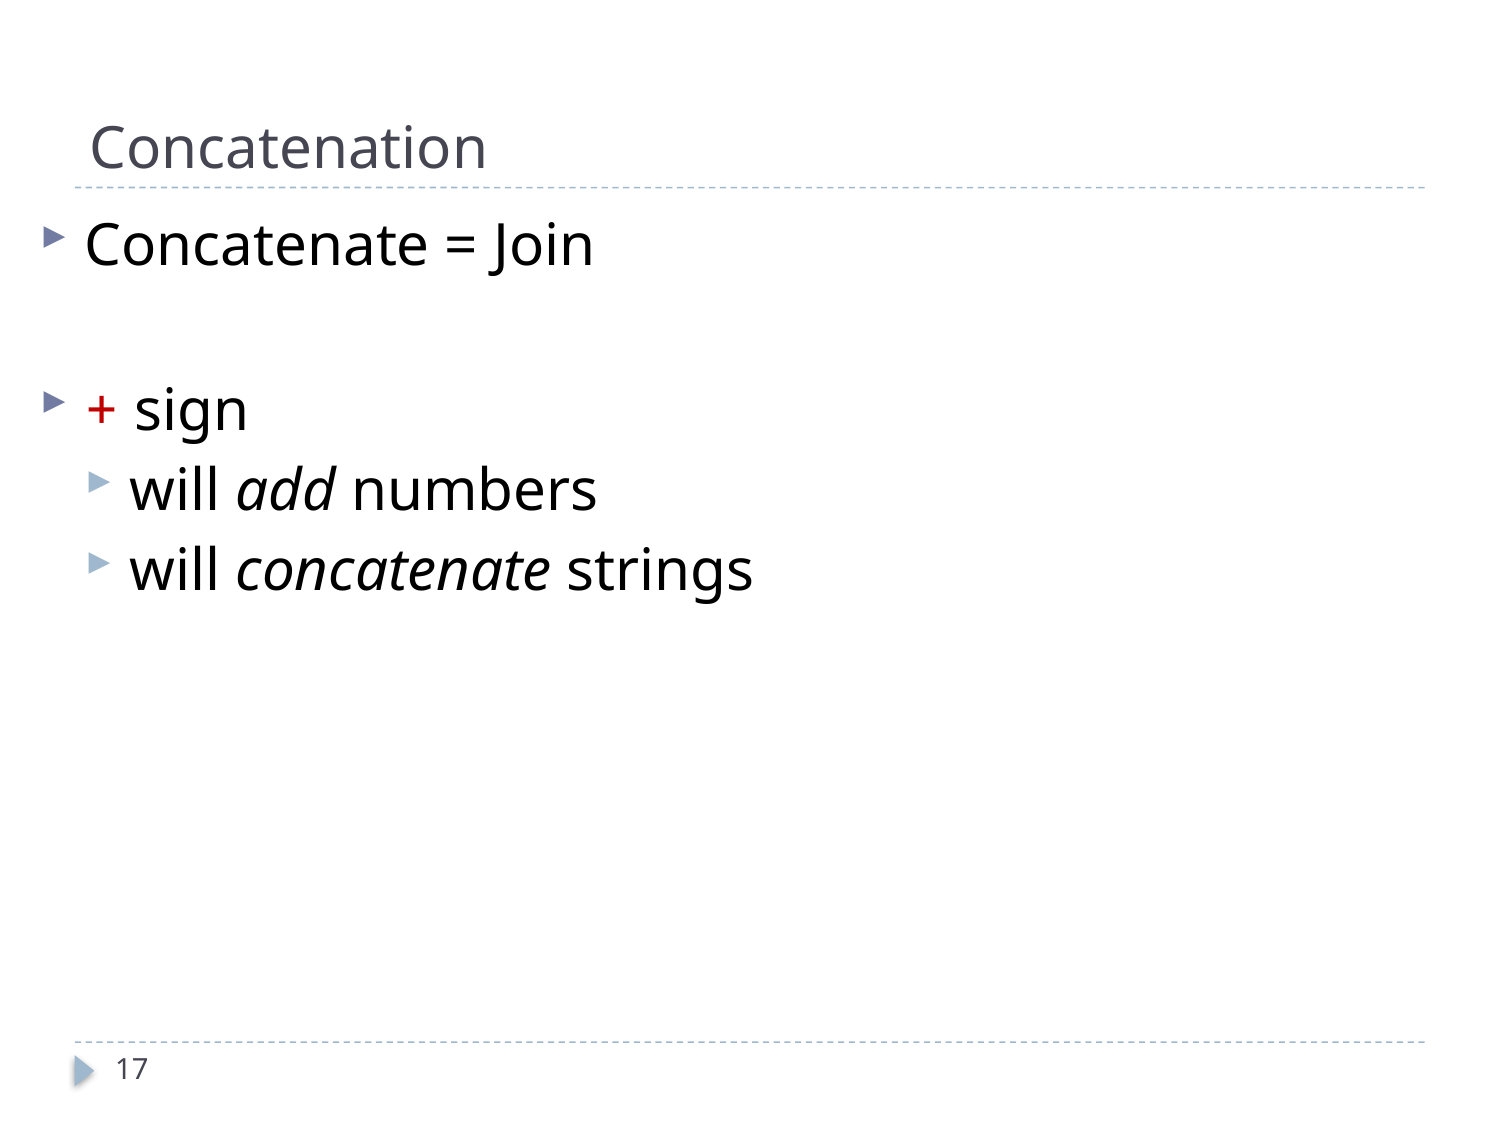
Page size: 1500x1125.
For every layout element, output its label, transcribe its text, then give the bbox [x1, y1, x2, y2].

list Concatenate = Join + sign will add numbers will concatenate strings [24, 200, 1450, 1010]
slide_number 17 [100, 1042, 426, 1103]
title Concatenation [75, 24, 1425, 188]
